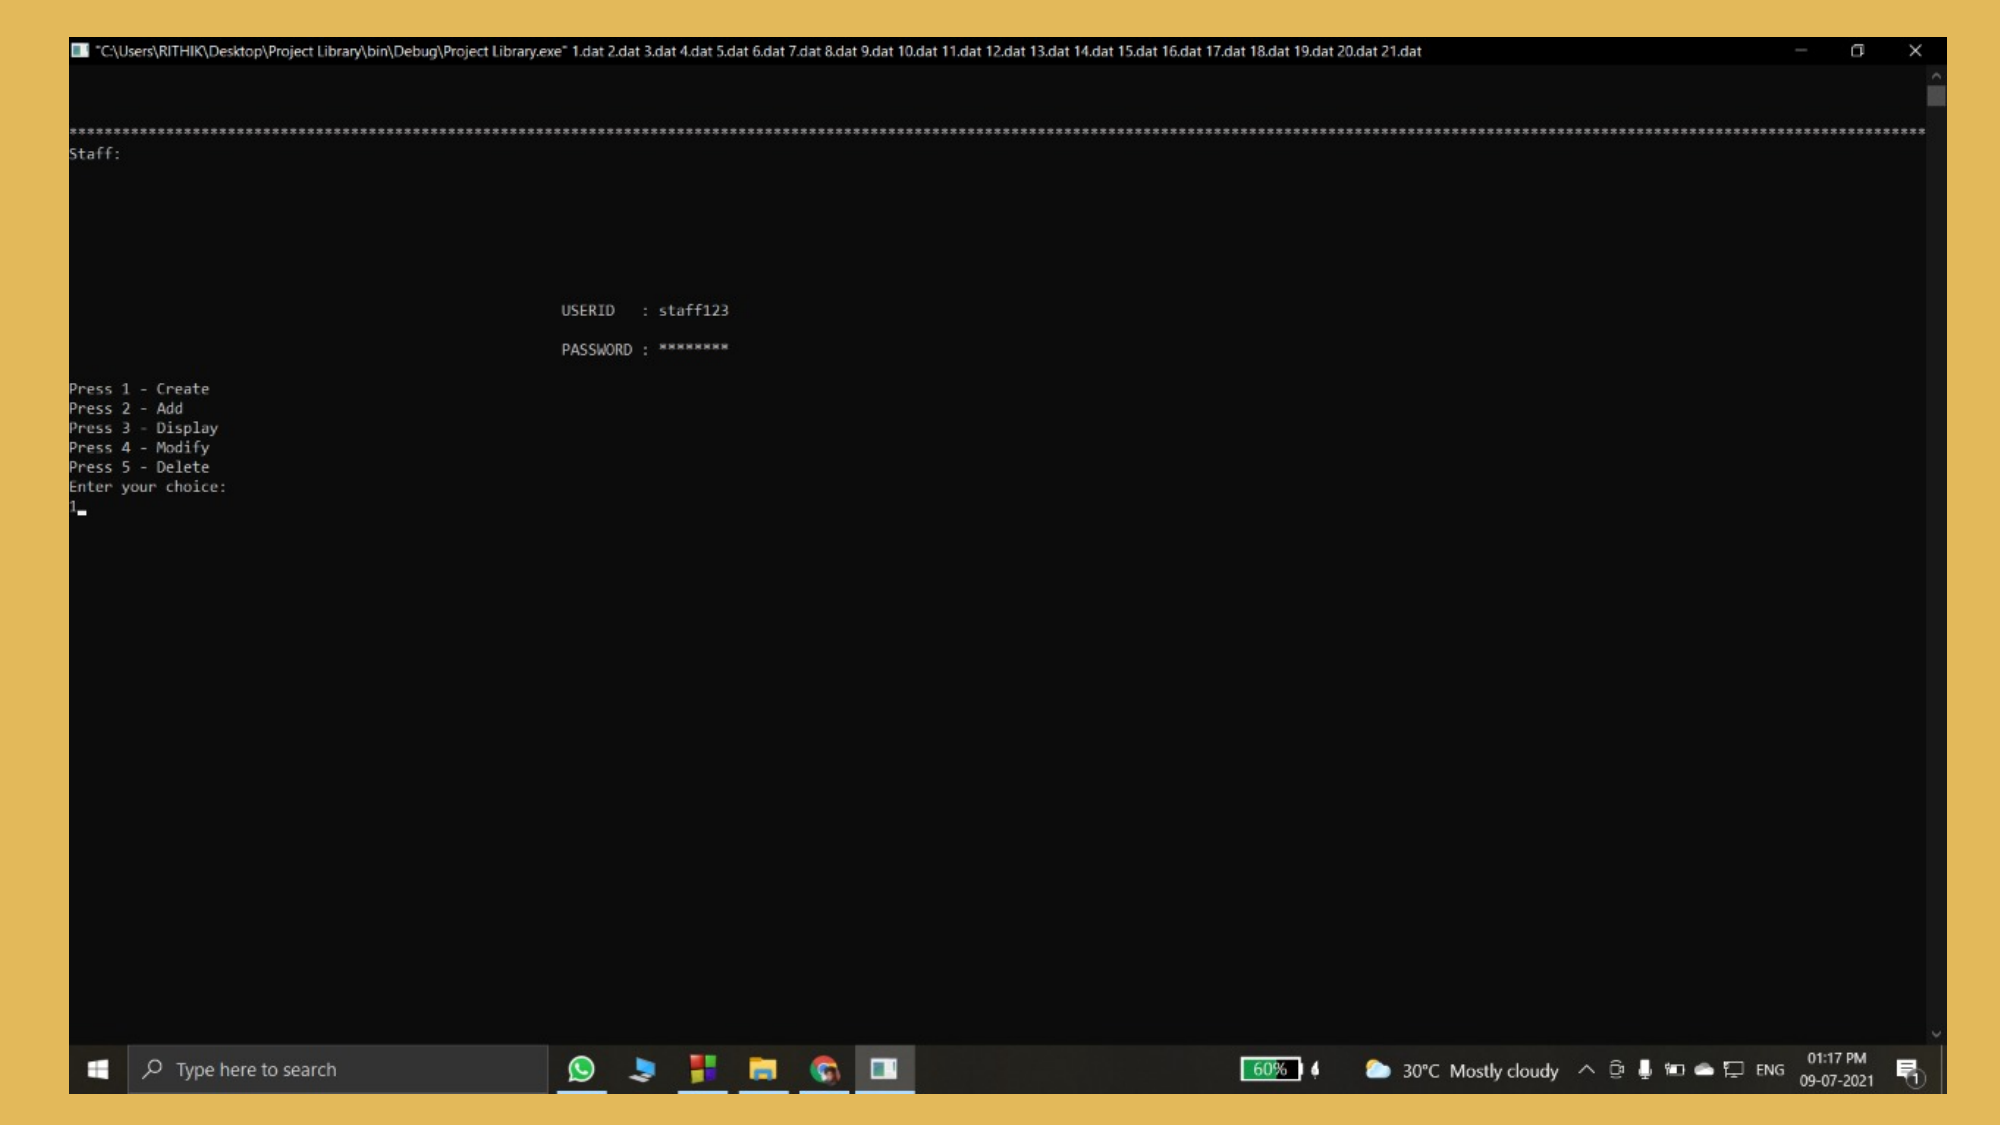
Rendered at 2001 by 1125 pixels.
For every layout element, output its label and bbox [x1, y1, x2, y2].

picture [69, 37, 1947, 1094]
